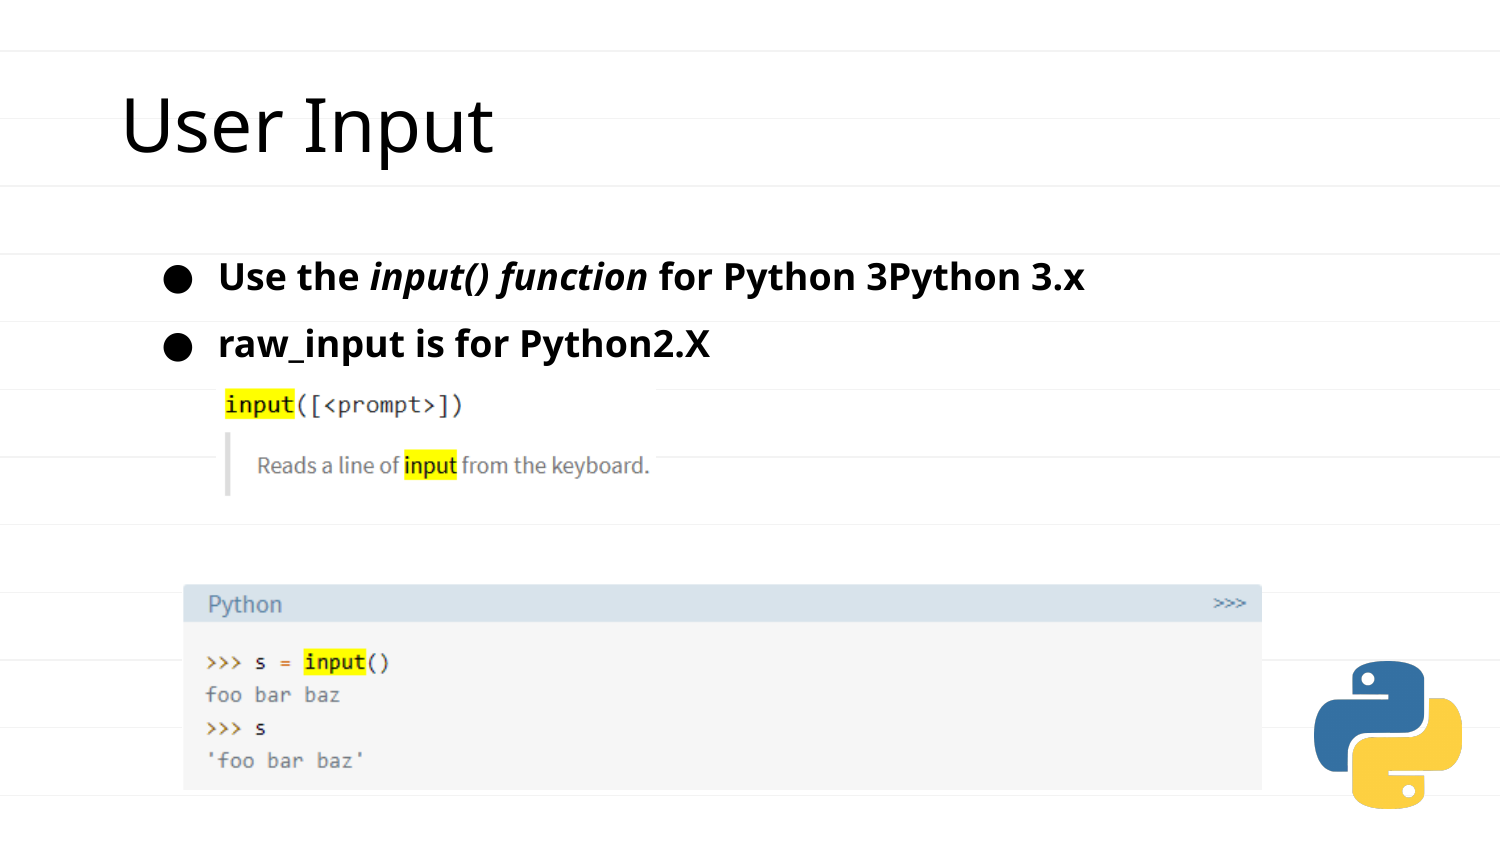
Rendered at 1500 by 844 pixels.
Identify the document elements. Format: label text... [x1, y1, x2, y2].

title User Input [0, 62, 906, 183]
picture [181, 583, 1263, 791]
text_box Use the input() function for Python 3Python 3.x raw_input is for Python2.X [127, 215, 1409, 623]
picture [1314, 660, 1463, 809]
picture [215, 382, 657, 505]
